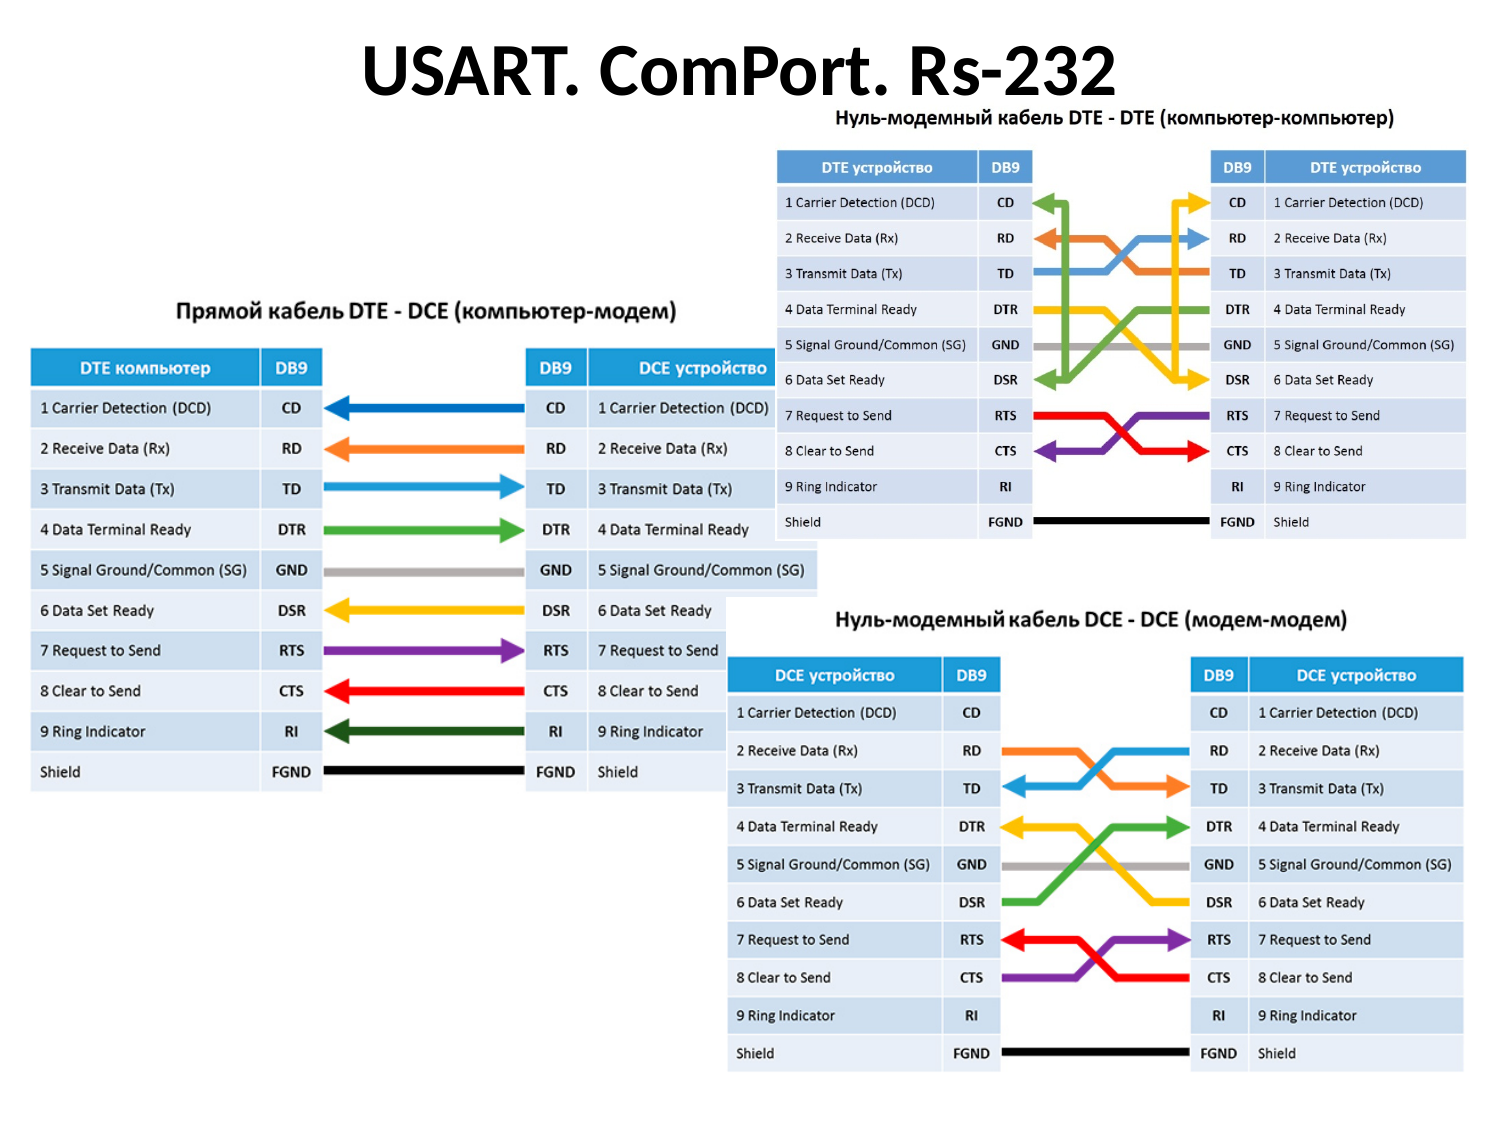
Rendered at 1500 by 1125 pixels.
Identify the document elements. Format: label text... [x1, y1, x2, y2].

picture [29, 96, 1469, 1075]
title USART. ComPort. Rs-232 [64, 19, 1415, 112]
